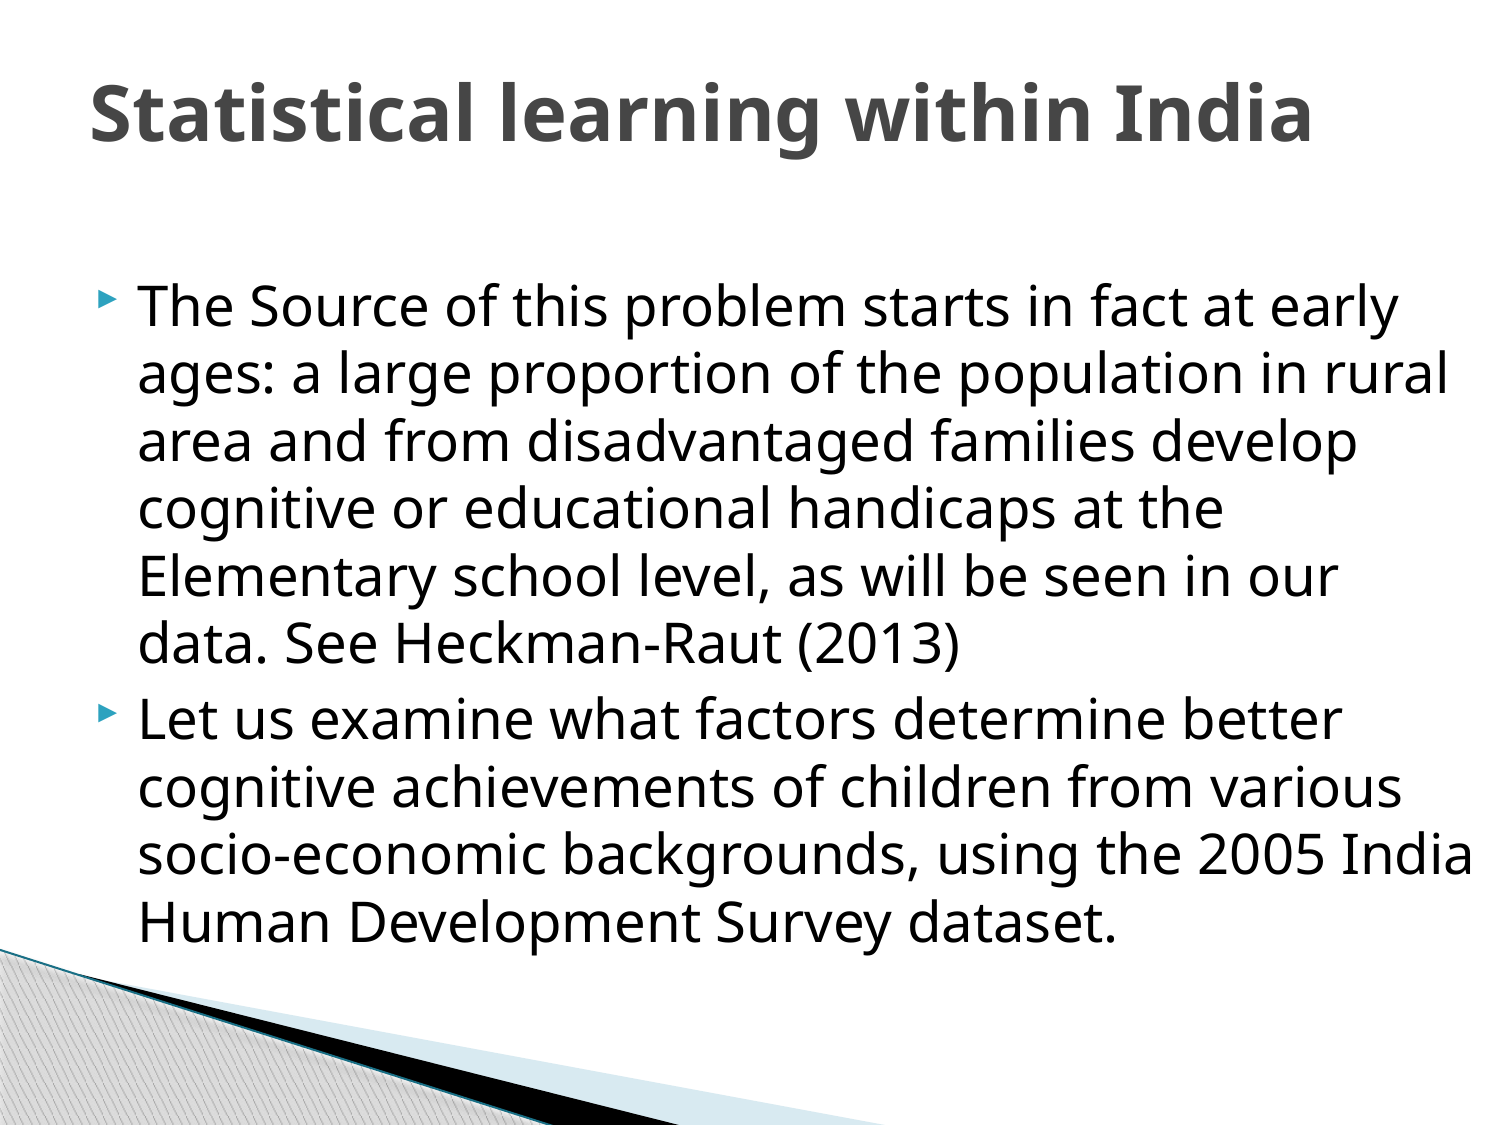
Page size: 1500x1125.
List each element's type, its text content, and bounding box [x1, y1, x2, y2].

list The Source of this problem starts in fact at early ages: a large proportion of the population in rural area and from disadvantaged families develop cognitive or educational handicaps at the Elementary school level, as will be seen in our data. See Heckman-Raut (2013) Let us examine what factors determine better cognitive achievements of children from various socio-economic backgrounds, using the 2005 India Human Development Survey dataset. [62, 262, 1500, 1013]
title Statistical learning within India [75, 45, 1425, 175]
